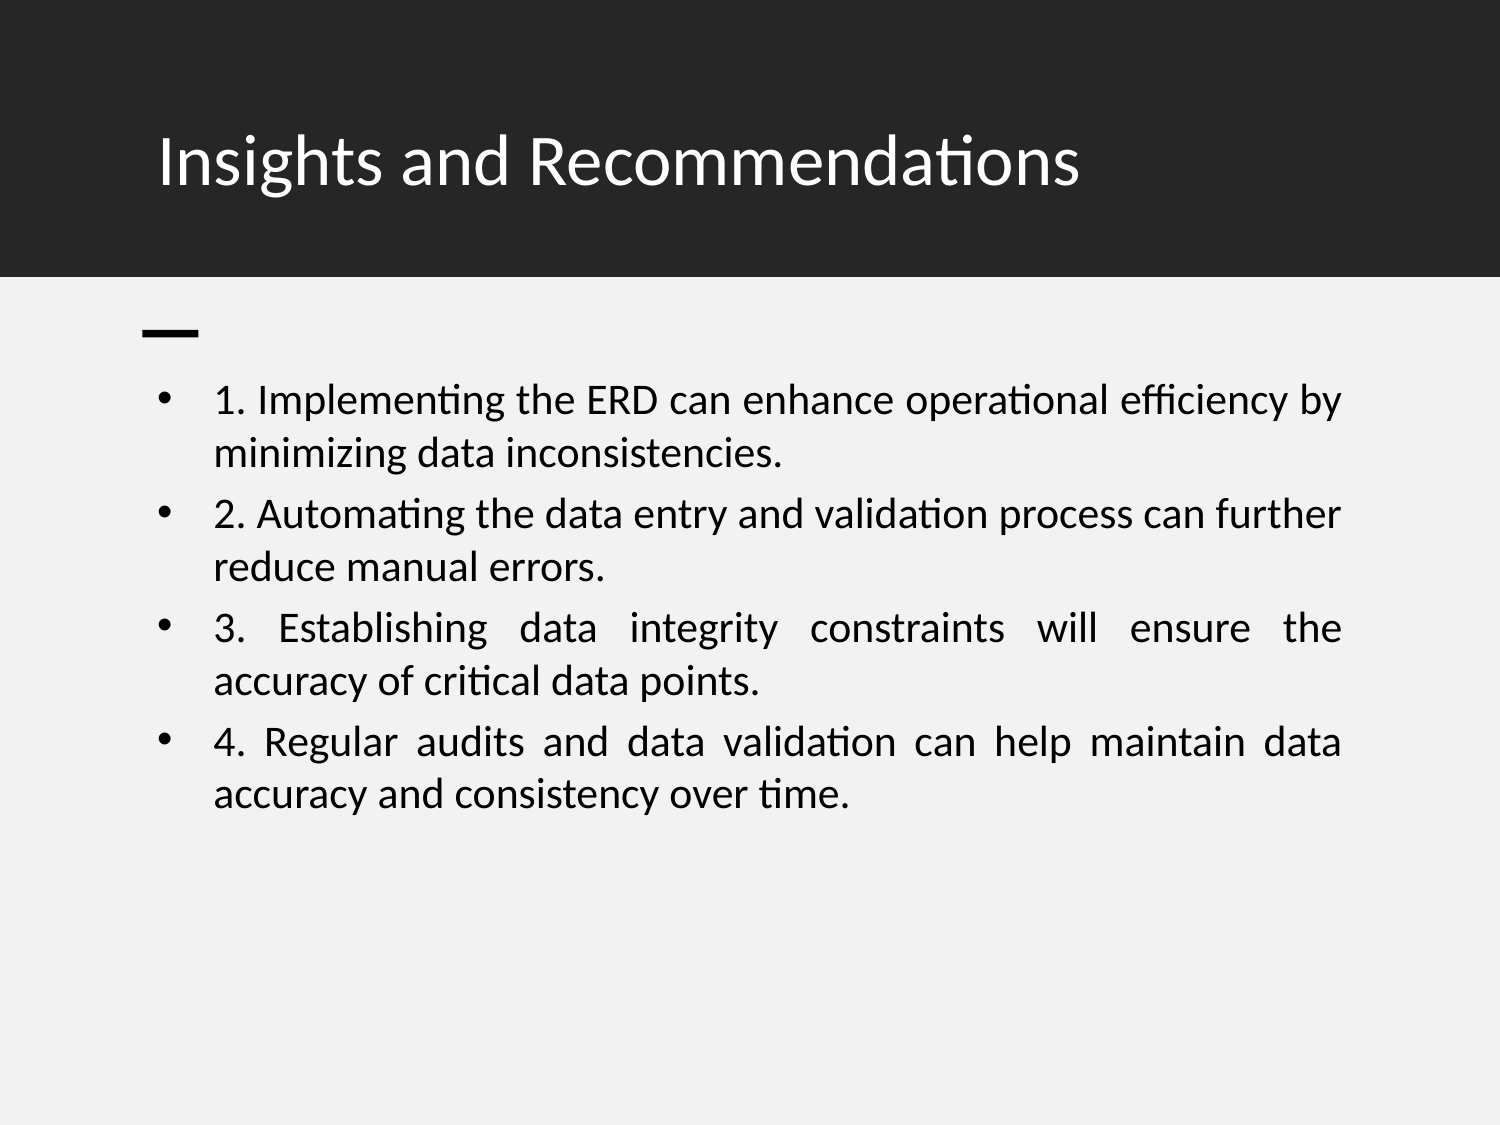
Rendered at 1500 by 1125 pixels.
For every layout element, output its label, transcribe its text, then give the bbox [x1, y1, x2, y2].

text_box [0, 0, 1500, 275]
text_box [140, 328, 201, 339]
text_box [0, 275, 1500, 1125]
title Insights and Recommendations [142, 104, 1359, 253]
list 1. Implementing the ERD can enhance operational efficiency by minimizing data inconsistencies. 2. Automating the data entry and validation process can further reduce manual errors. 3. Establishing data integrity constraints will ensure the accuracy of critical data points. 4. Regular audits and data validation can help maintain data accuracy and consistency over time. [142, 363, 1358, 1014]
